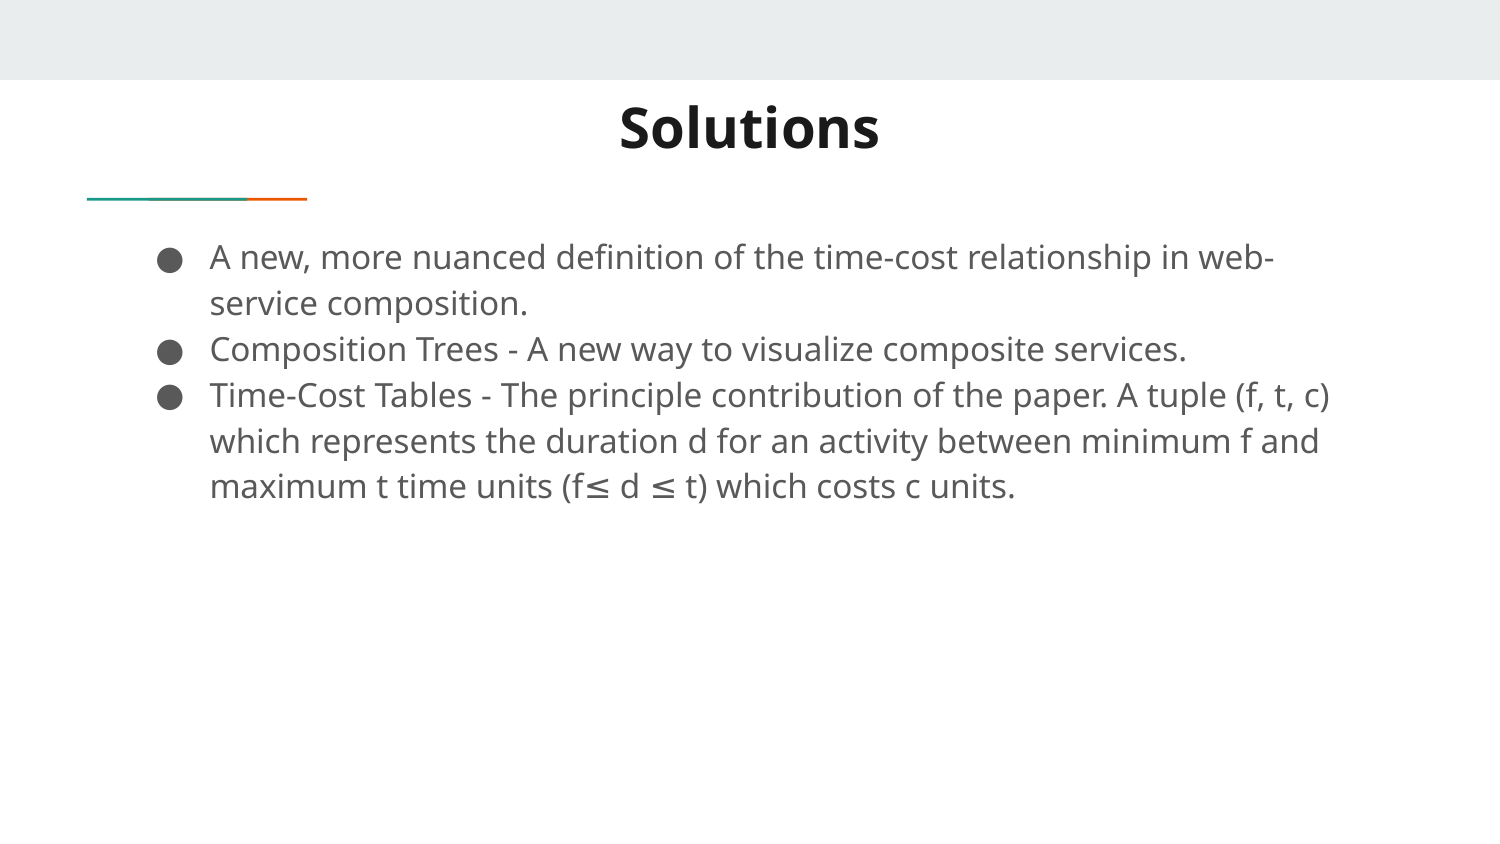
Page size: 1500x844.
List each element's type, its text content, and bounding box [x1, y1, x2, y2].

list A new, more nuanced definition of the time-cost relationship in web-service composition. Composition Trees - A new way to visualize composite services. Time-Cost Tables - The principle contribution of the paper. A tuple (f, t, c) which represents the duration d for an activity between minimum f and maximum t time units (f≤ d ≤ t) which costs c units. [119, 215, 1381, 712]
title Solutions [119, 77, 1381, 166]
